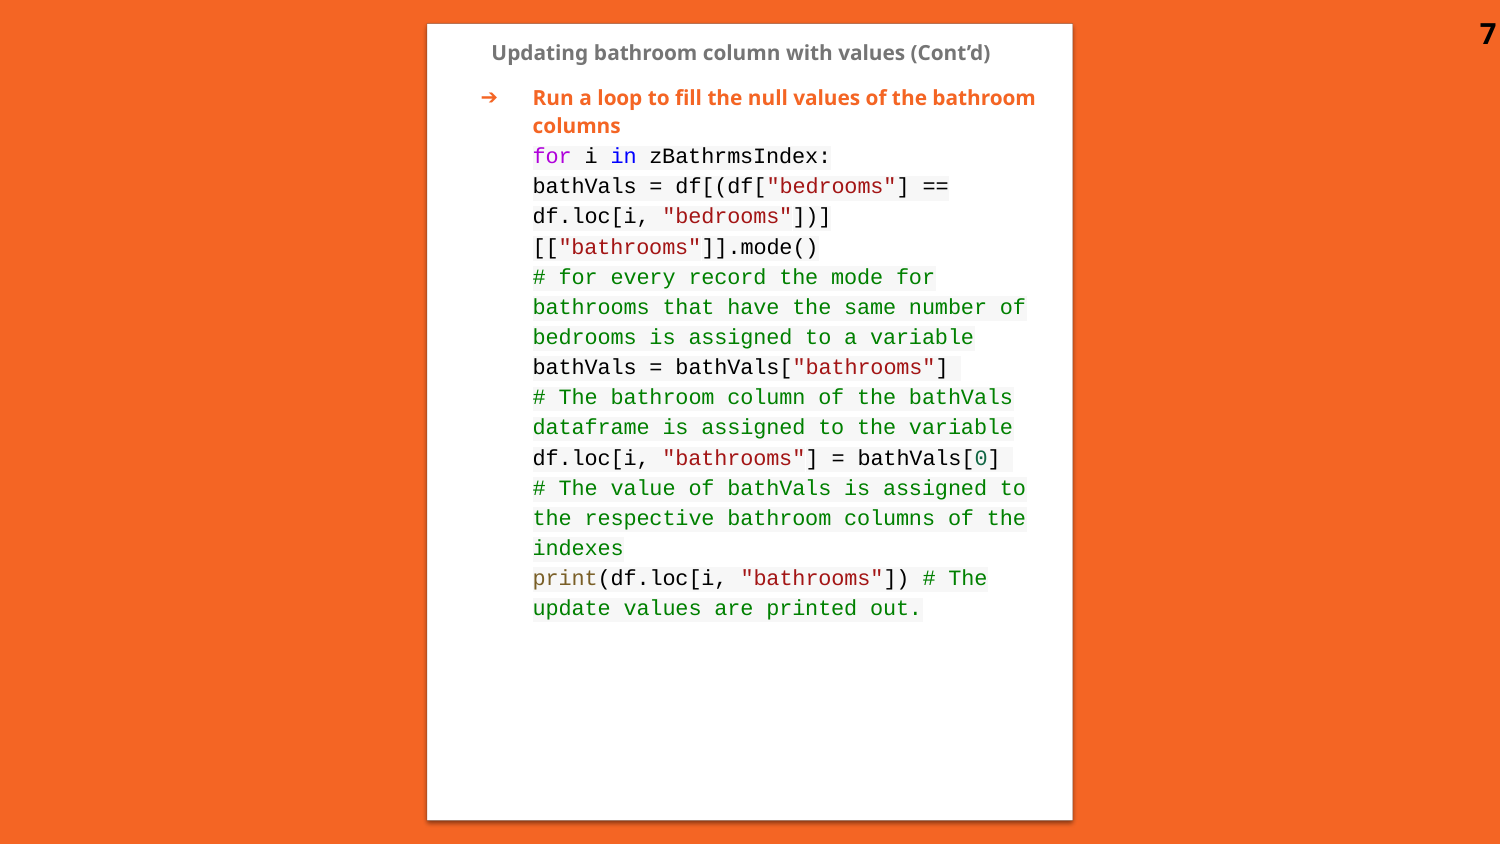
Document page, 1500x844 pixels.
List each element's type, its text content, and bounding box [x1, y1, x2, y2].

title 7 [1464, 0, 1500, 64]
picture [400, 0, 1100, 844]
